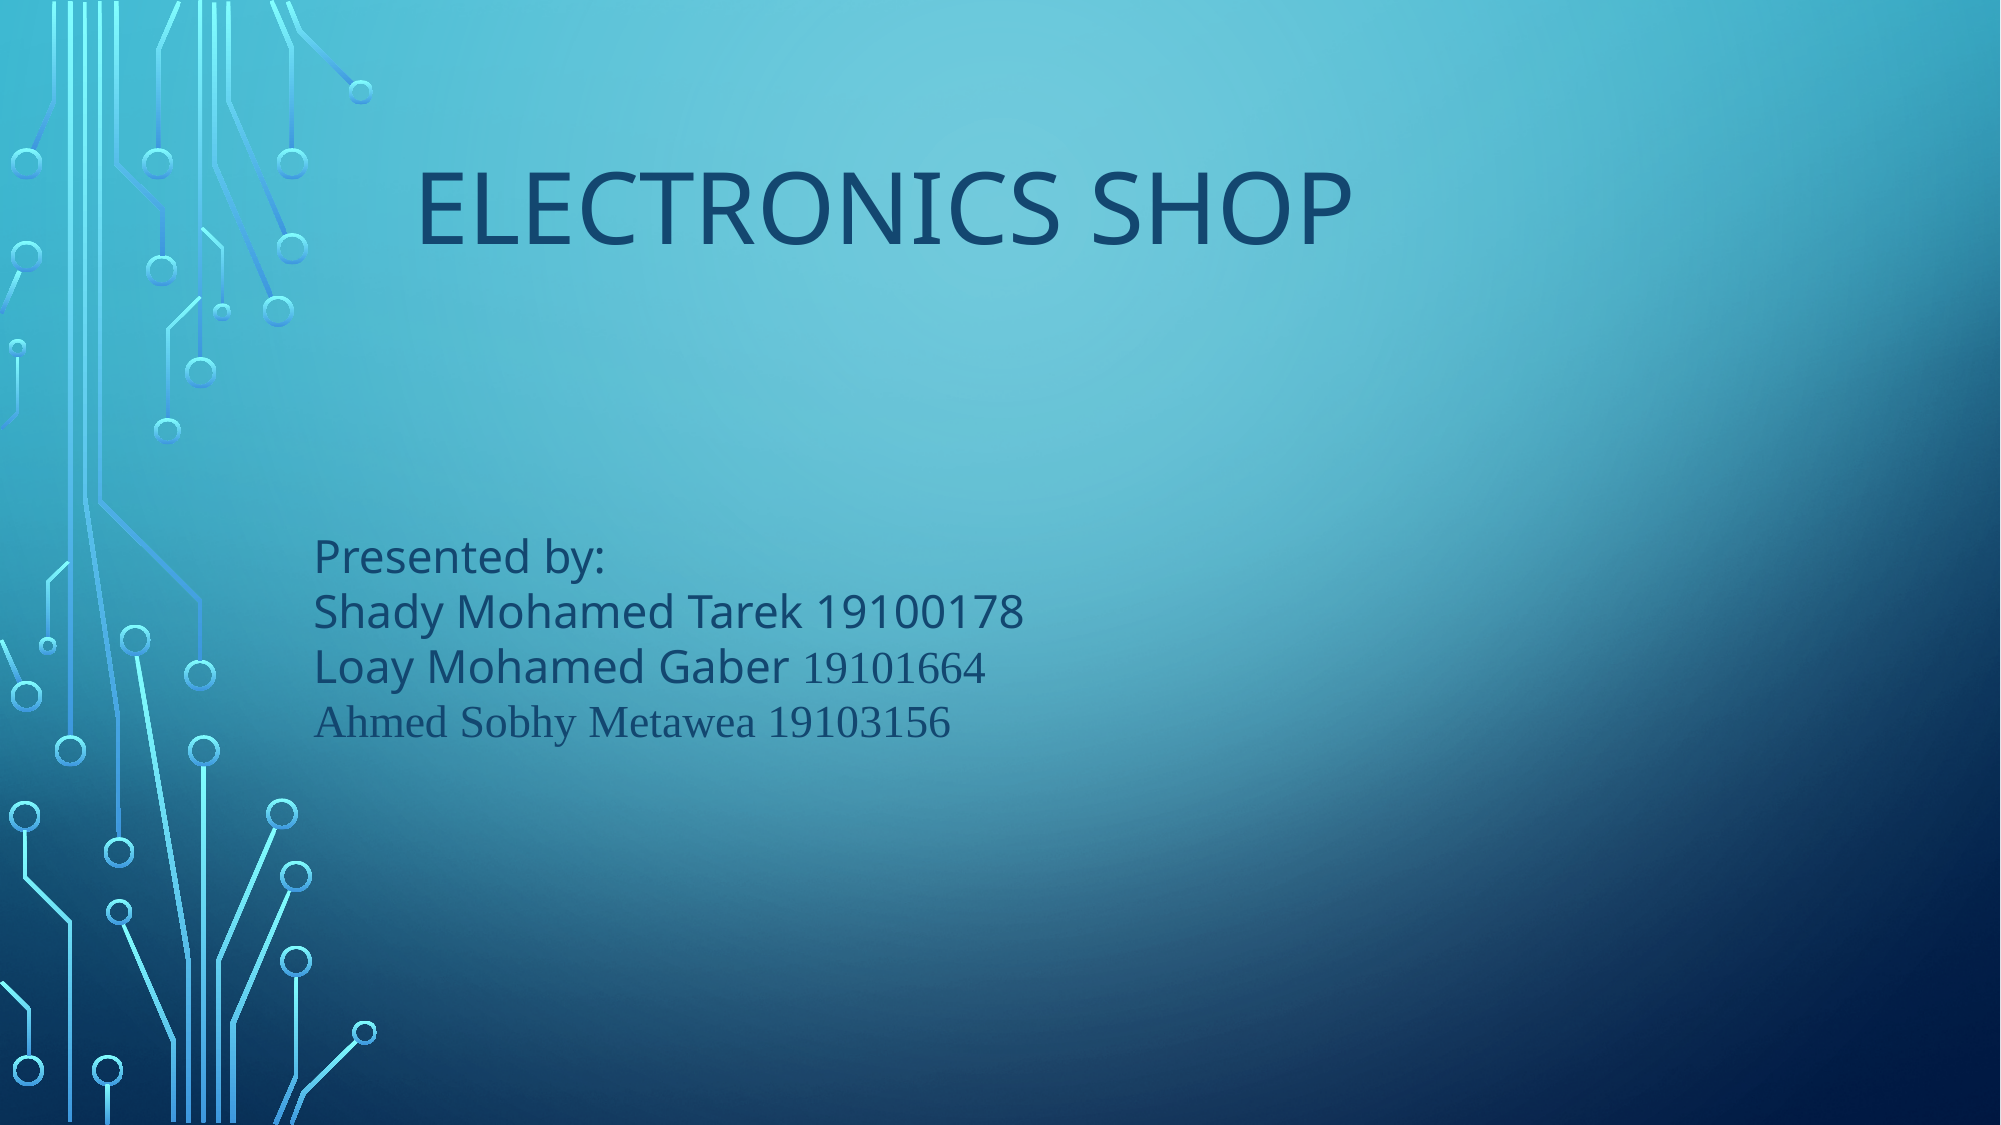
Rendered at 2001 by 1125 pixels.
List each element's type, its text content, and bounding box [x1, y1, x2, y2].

text_box Presented by: Shady Mohamed Tarek 19100178 Loay Mohamed Gaber 19101664 Ahmed Sobhy Metawea 19103156 [298, 519, 1669, 755]
title Electronics Shop [398, 66, 1841, 274]
